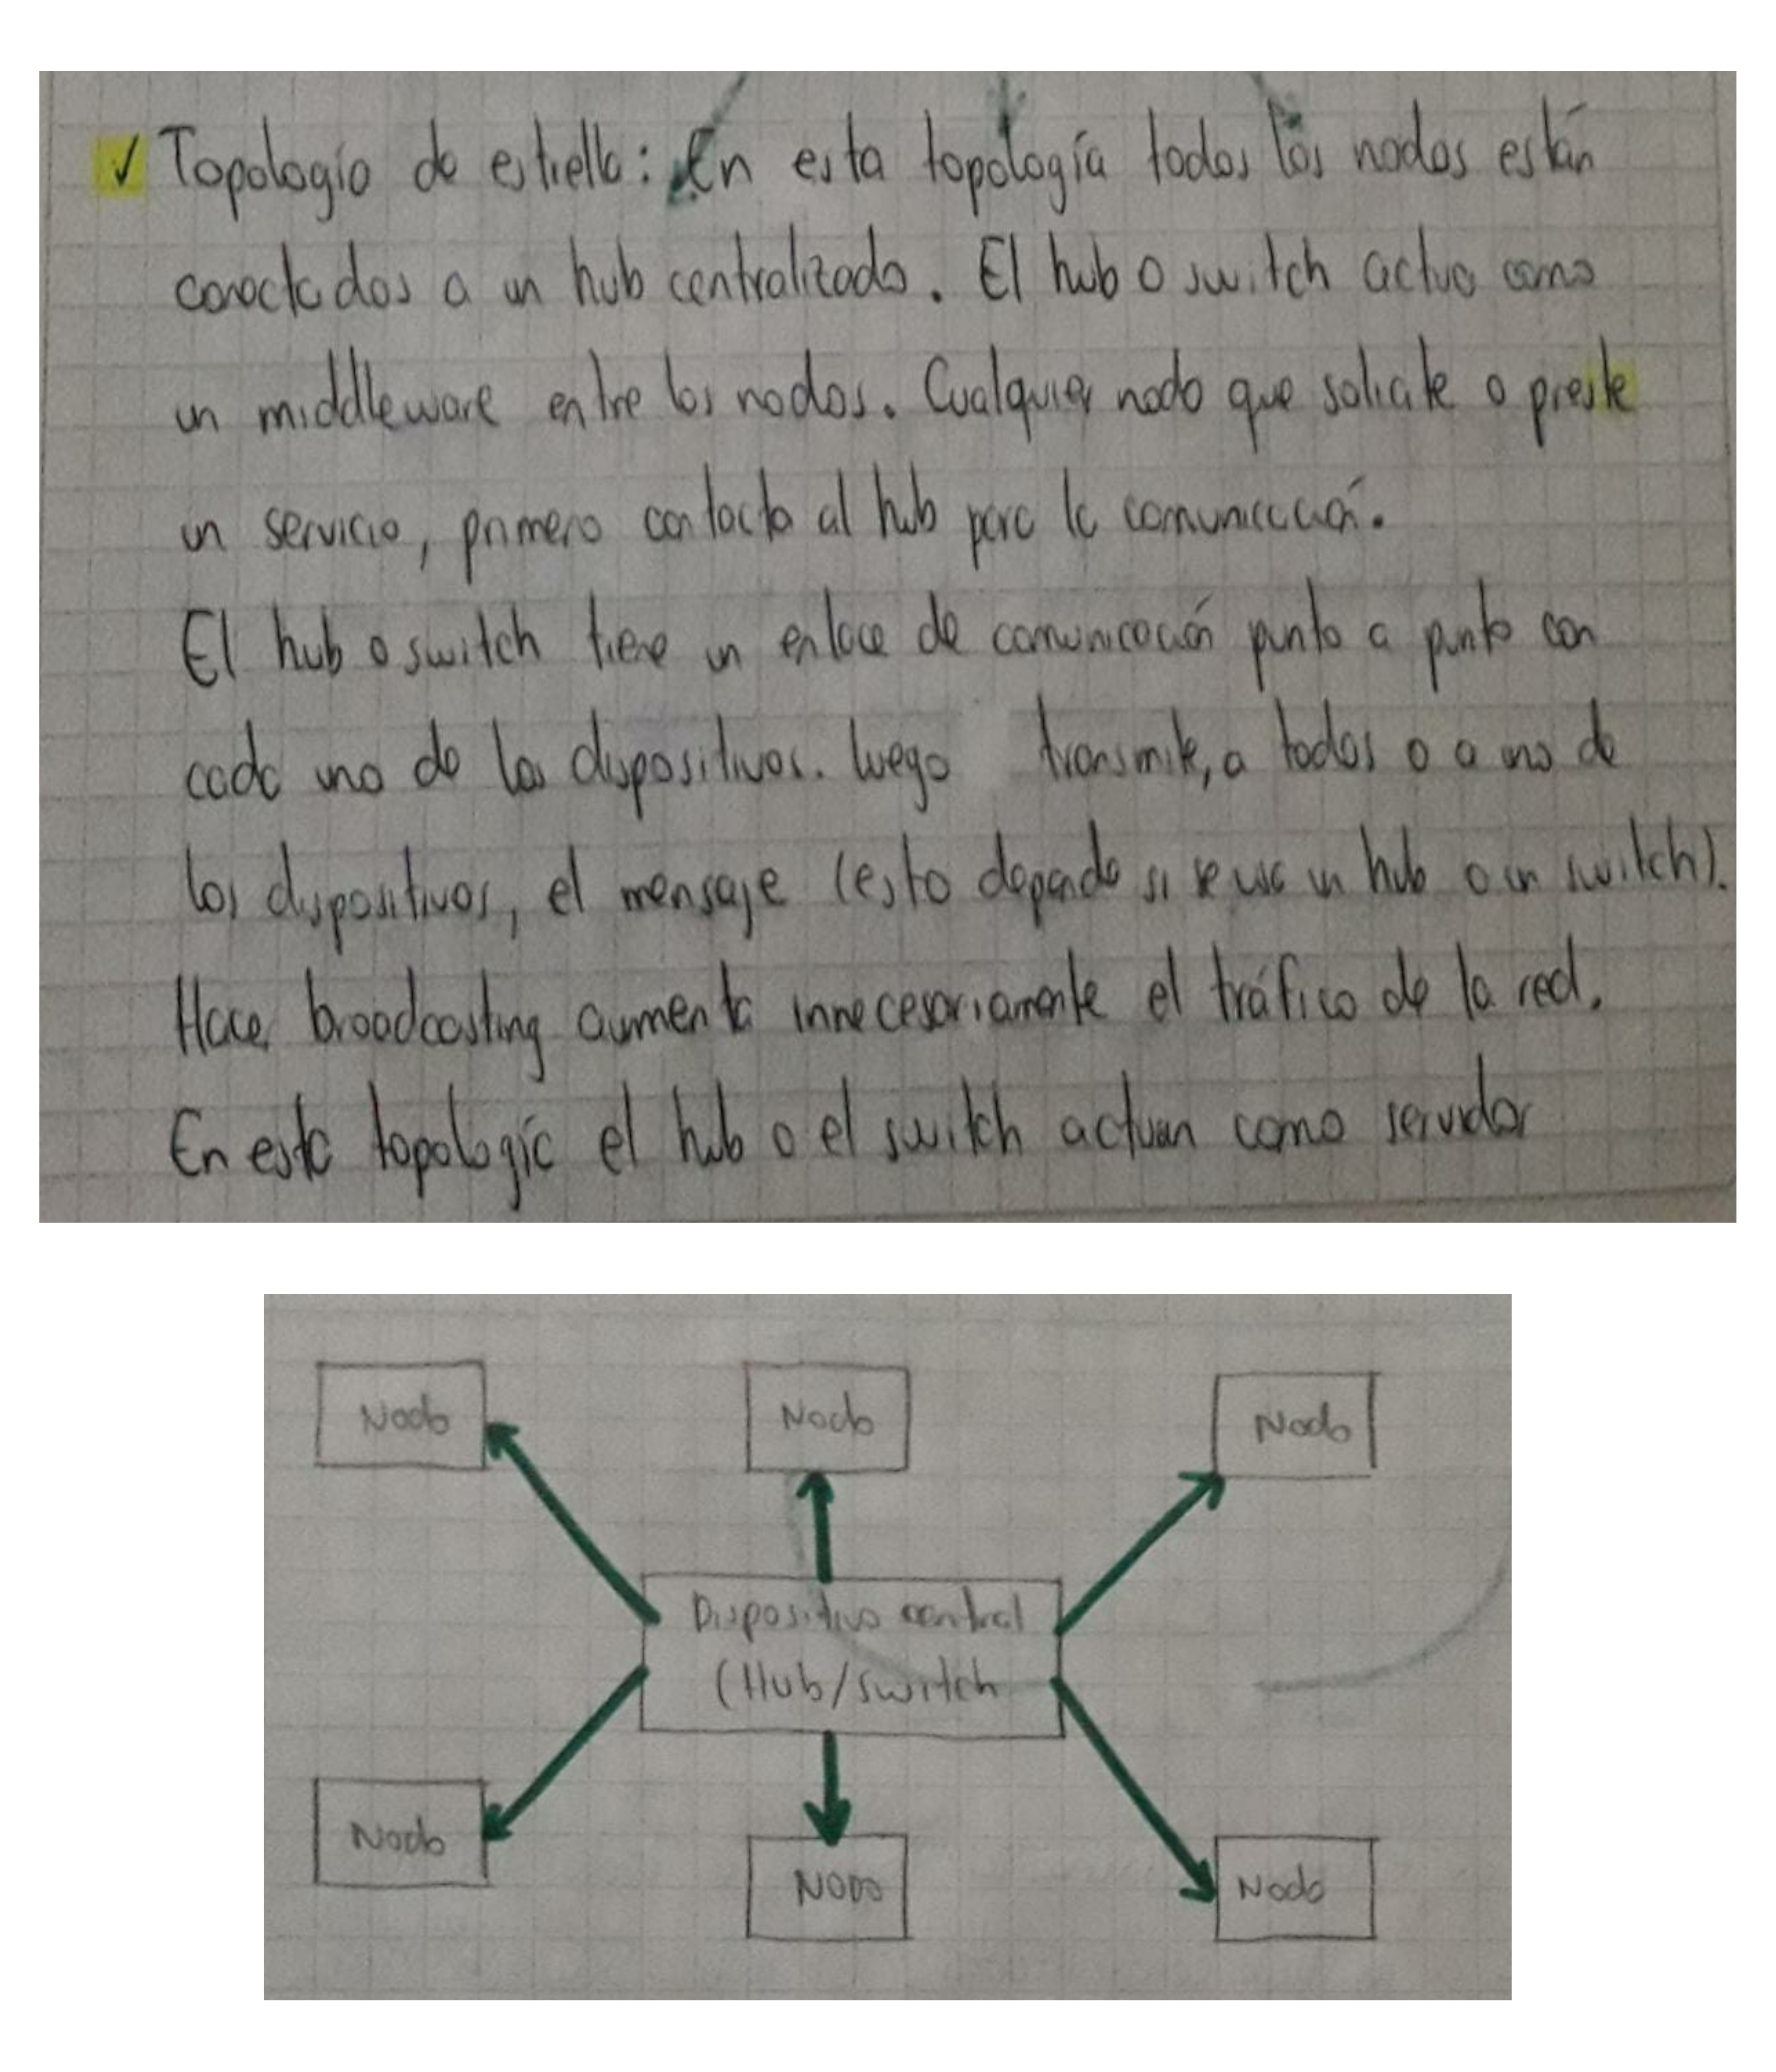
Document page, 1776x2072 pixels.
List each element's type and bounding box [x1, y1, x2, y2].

picture [39, 71, 1737, 1223]
picture [264, 1294, 1512, 2000]
